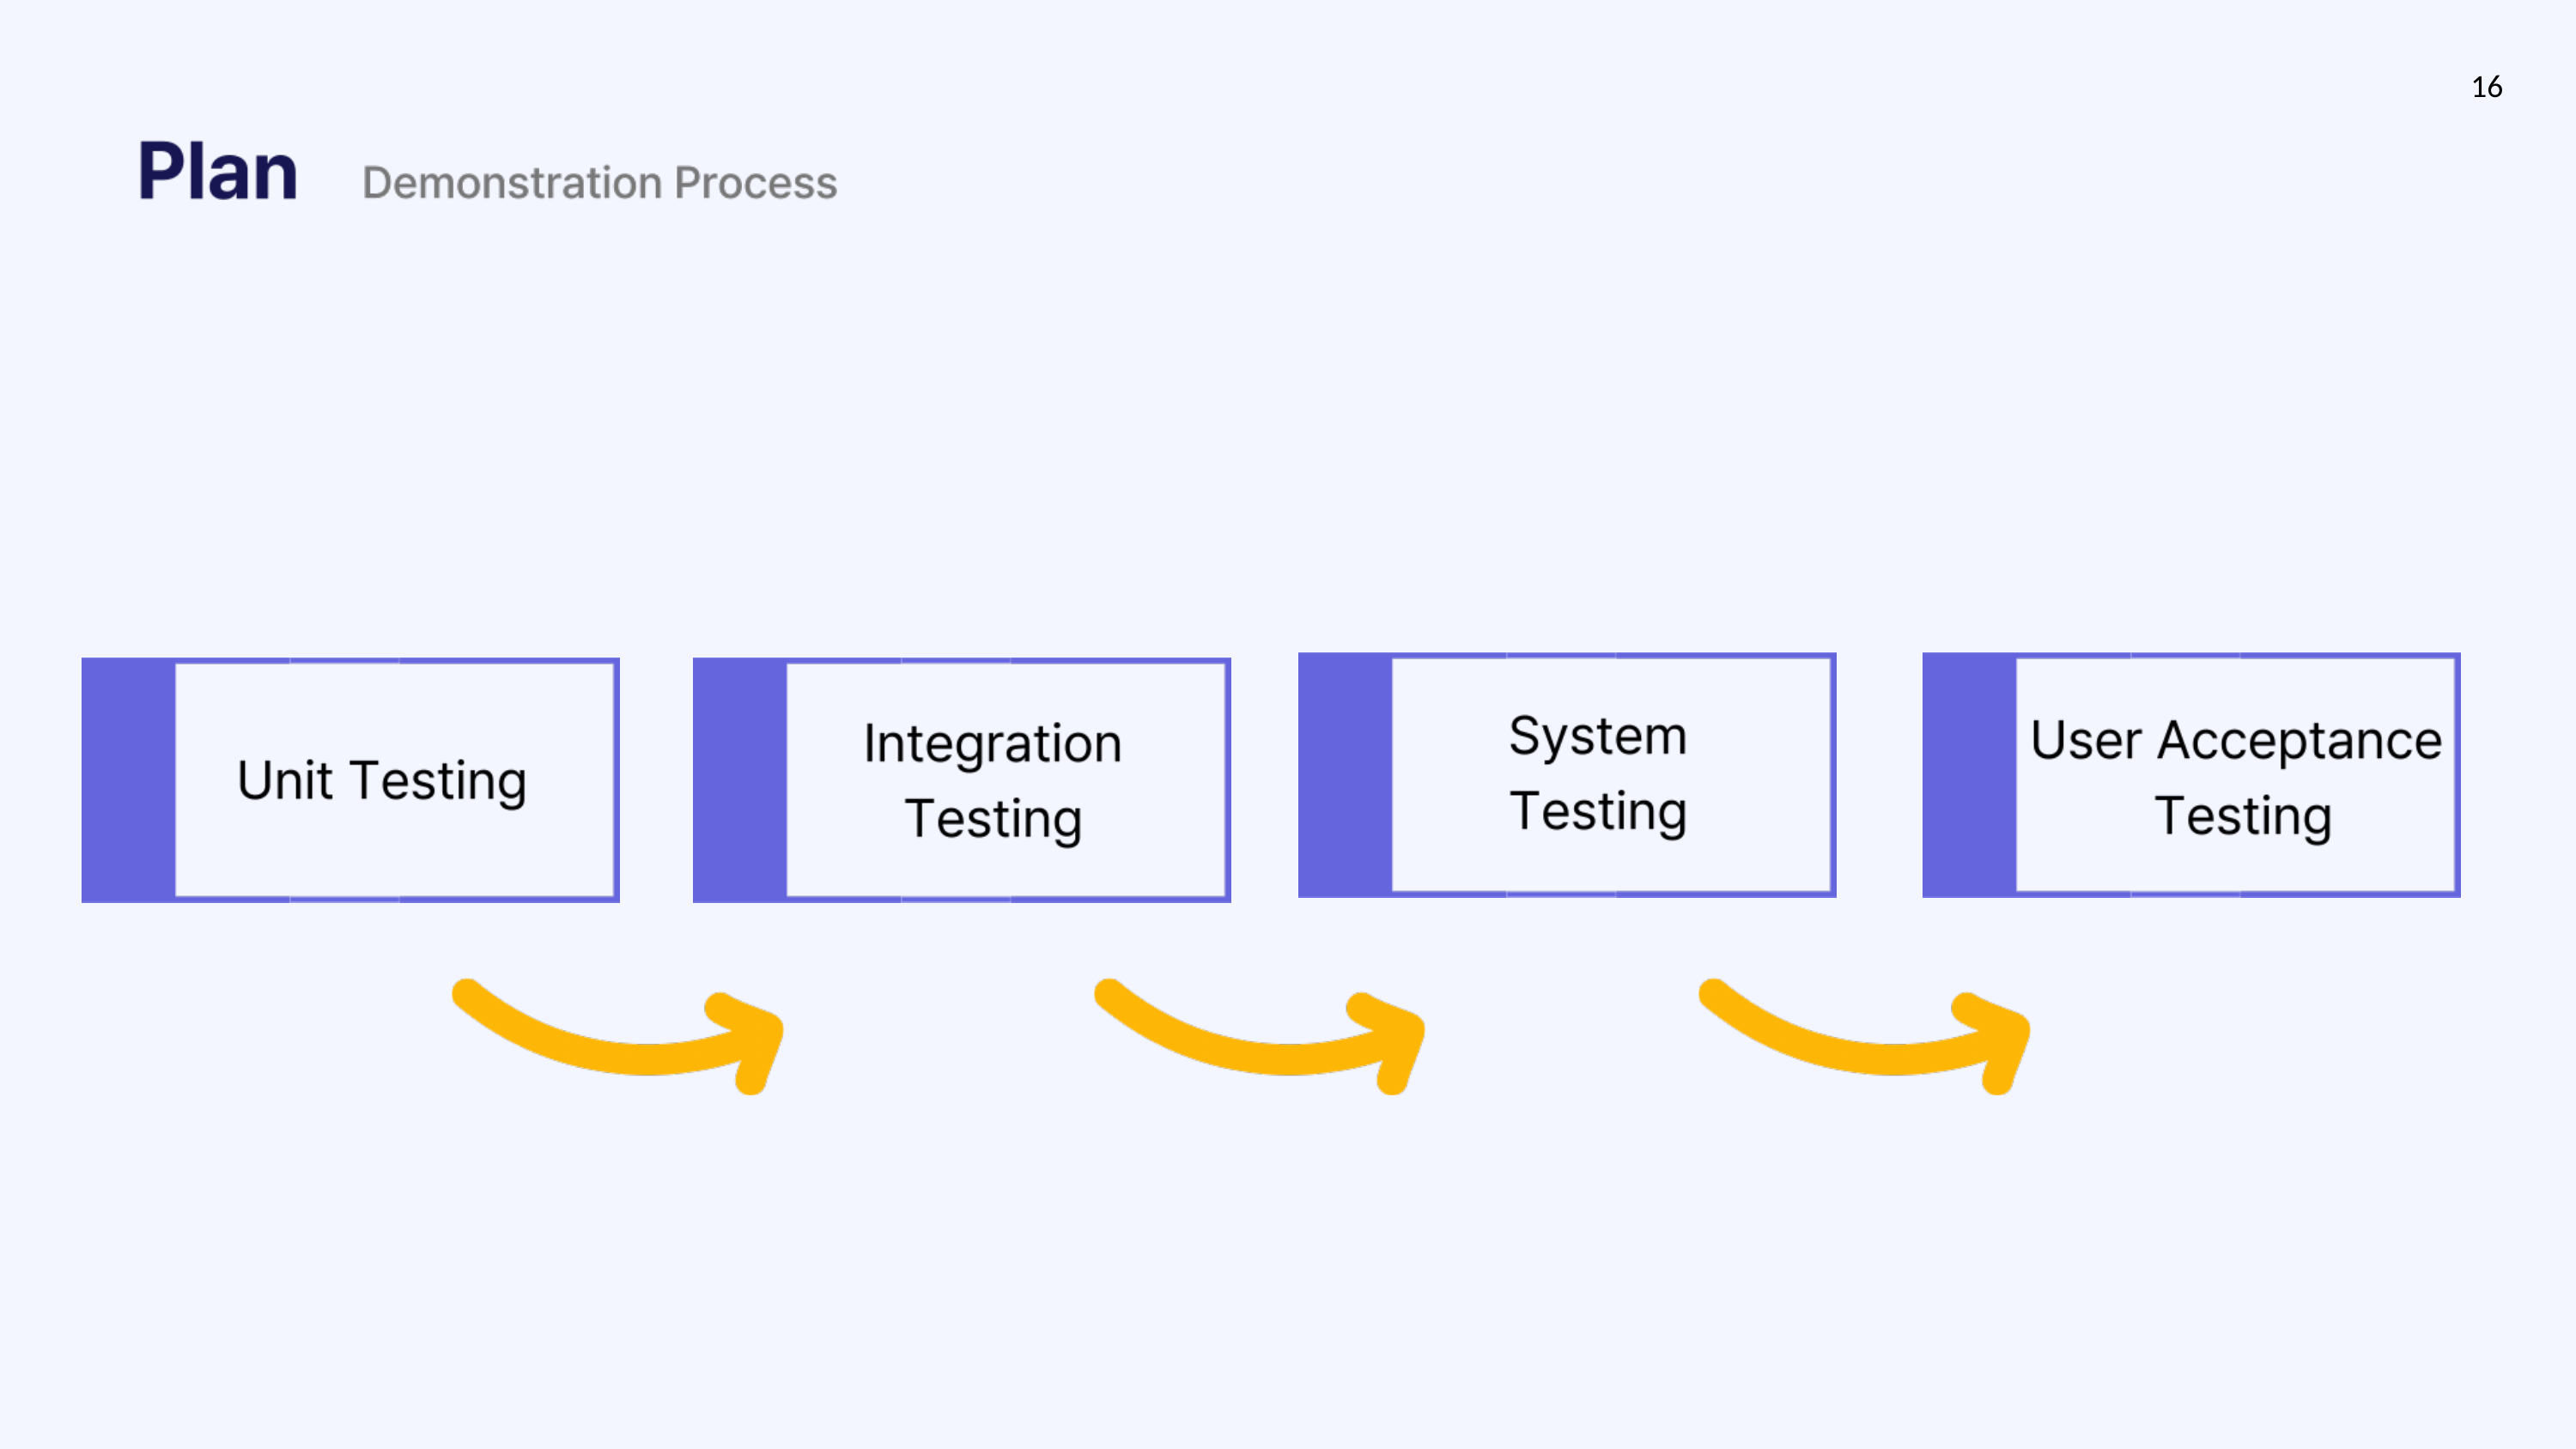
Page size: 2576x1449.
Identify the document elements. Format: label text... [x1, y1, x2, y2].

picture [1325, 689, 1714, 873]
picture [1923, 979, 2030, 1094]
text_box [82, 658, 620, 904]
picture [1095, 979, 1201, 1094]
picture [1318, 979, 1425, 1094]
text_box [1201, 870, 1318, 1203]
picture [124, 101, 337, 264]
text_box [1922, 652, 2461, 898]
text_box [559, 870, 677, 1203]
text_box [1806, 870, 1923, 1203]
picture [453, 979, 559, 1094]
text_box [1297, 652, 1837, 898]
picture [108, 734, 553, 843]
picture [1699, 979, 1806, 1094]
picture [677, 979, 783, 1094]
picture [1970, 694, 2482, 877]
text_box 16 [2458, 58, 2525, 111]
picture [355, 144, 860, 235]
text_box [693, 658, 1261, 904]
